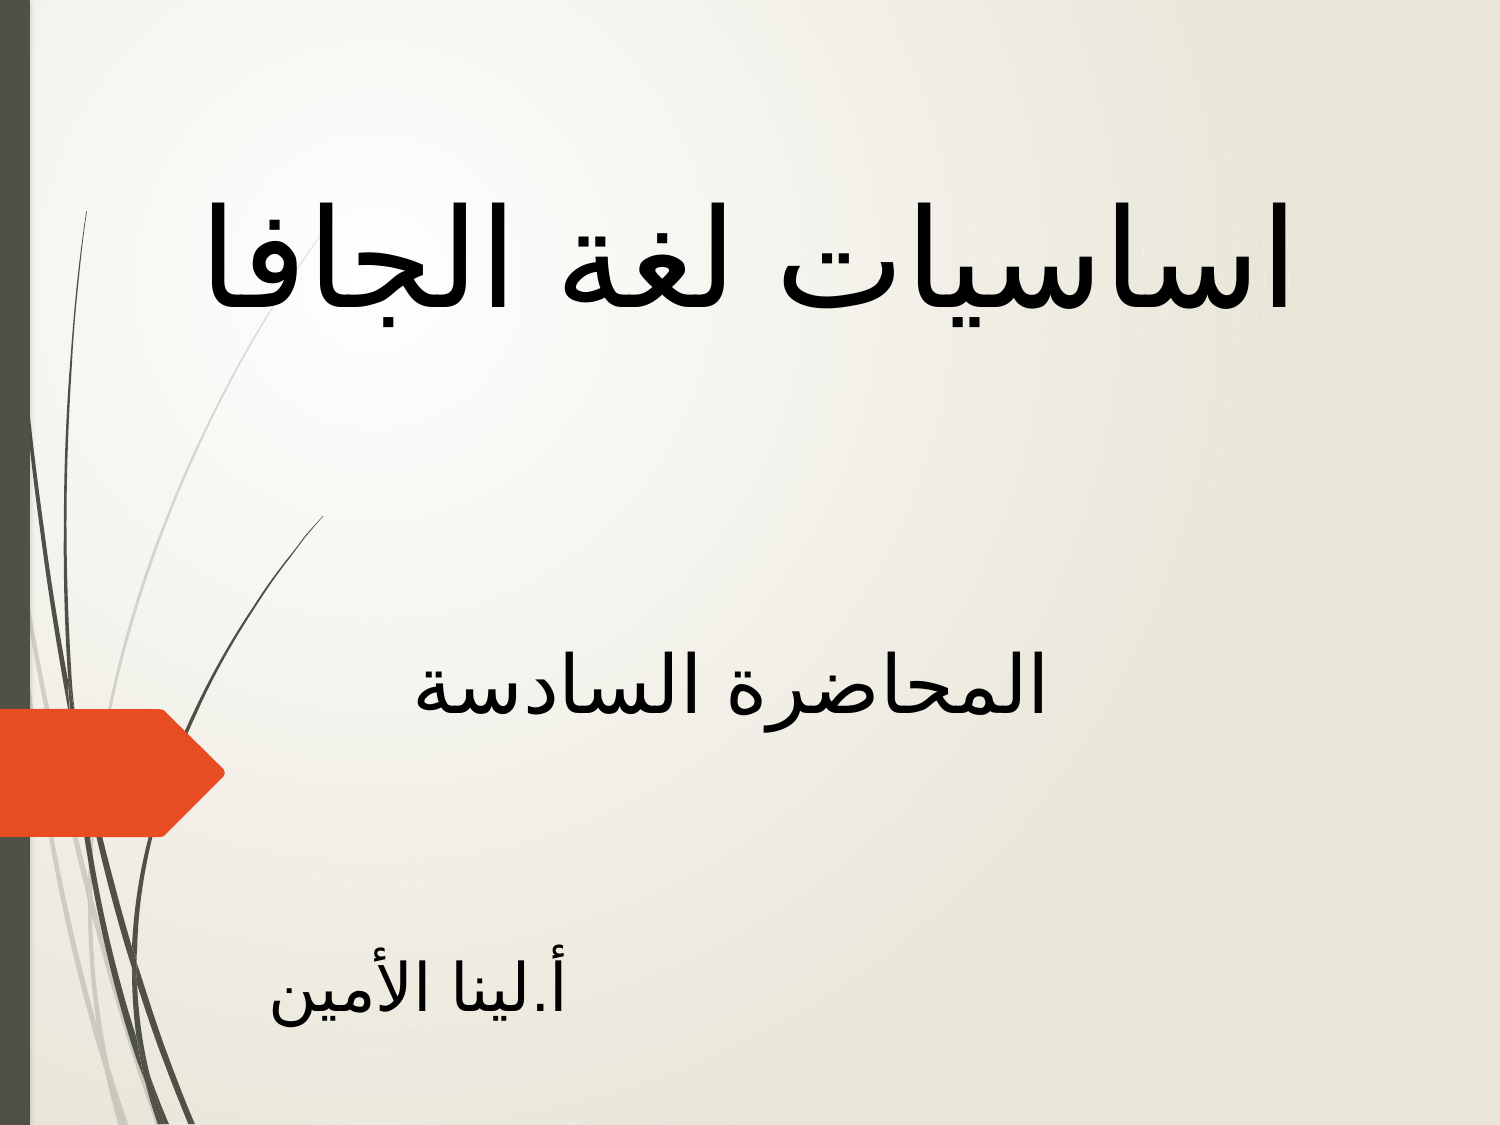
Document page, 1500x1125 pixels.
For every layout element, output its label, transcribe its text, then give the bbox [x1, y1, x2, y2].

text_box أ.لينا الأمين [0, 937, 838, 1050]
text_box اساسيات لغة الجافا [50, 162, 1450, 375]
text_box المحاضرة السادسة [312, 624, 1150, 738]
